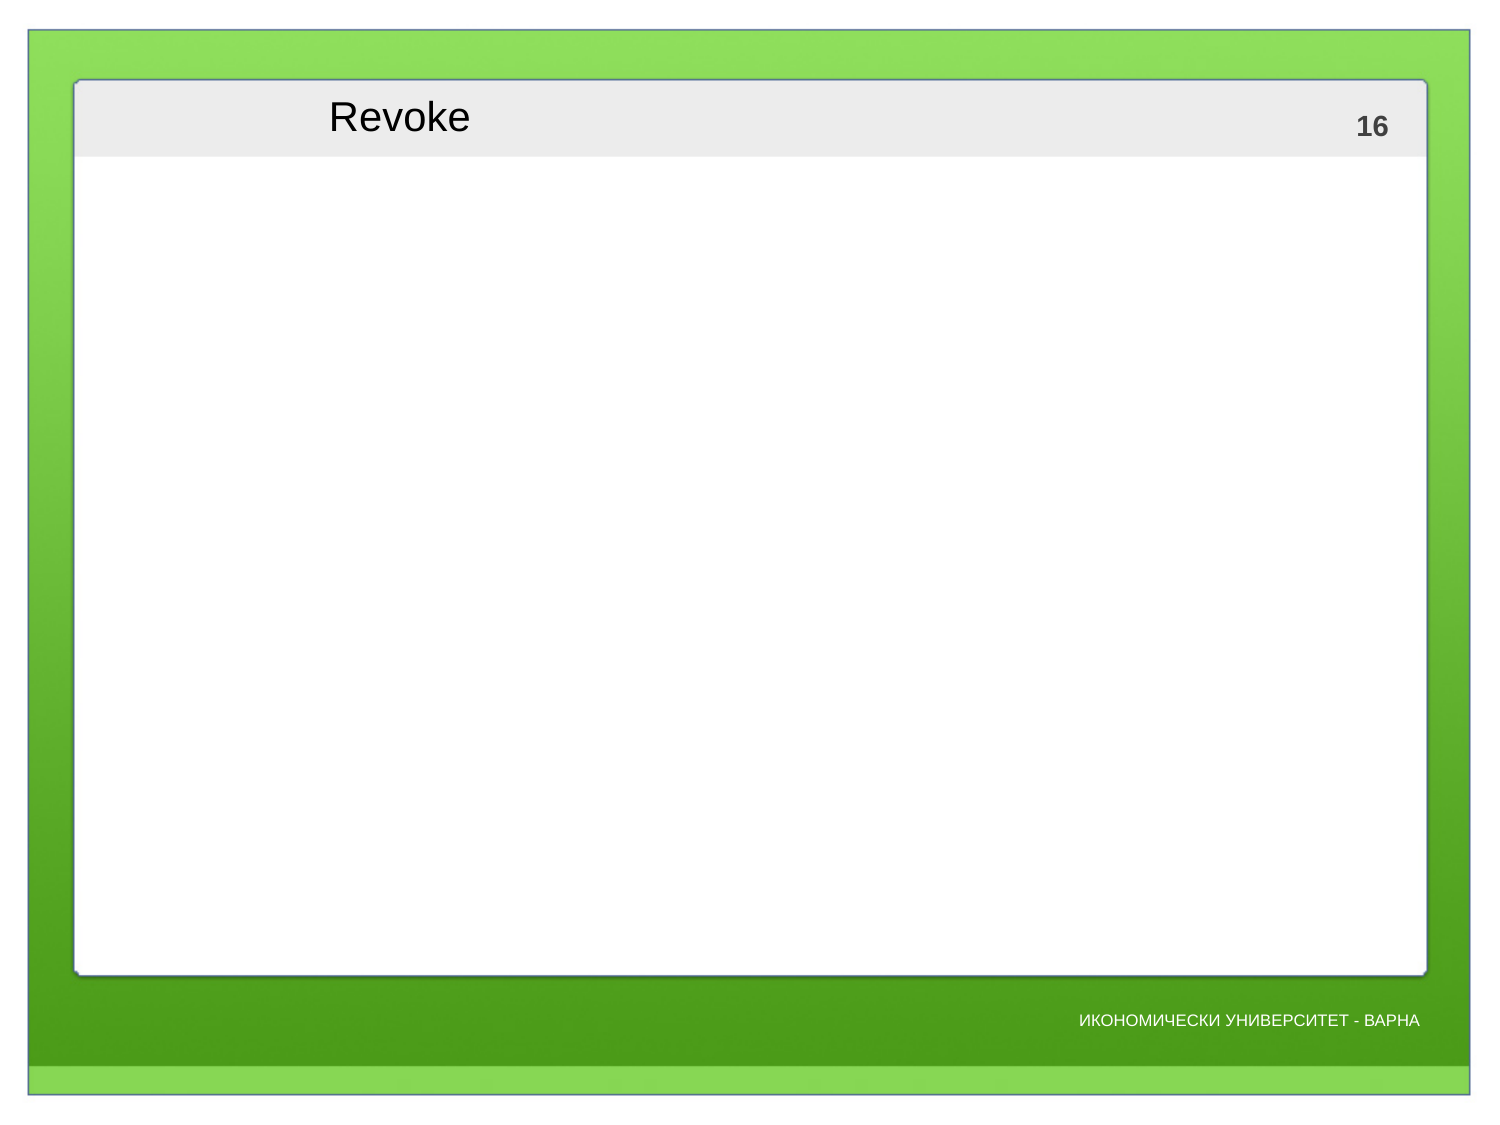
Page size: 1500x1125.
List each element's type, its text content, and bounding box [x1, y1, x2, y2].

picture [0, 0, 1500, 1125]
title Revoke [74, 74, 726, 155]
